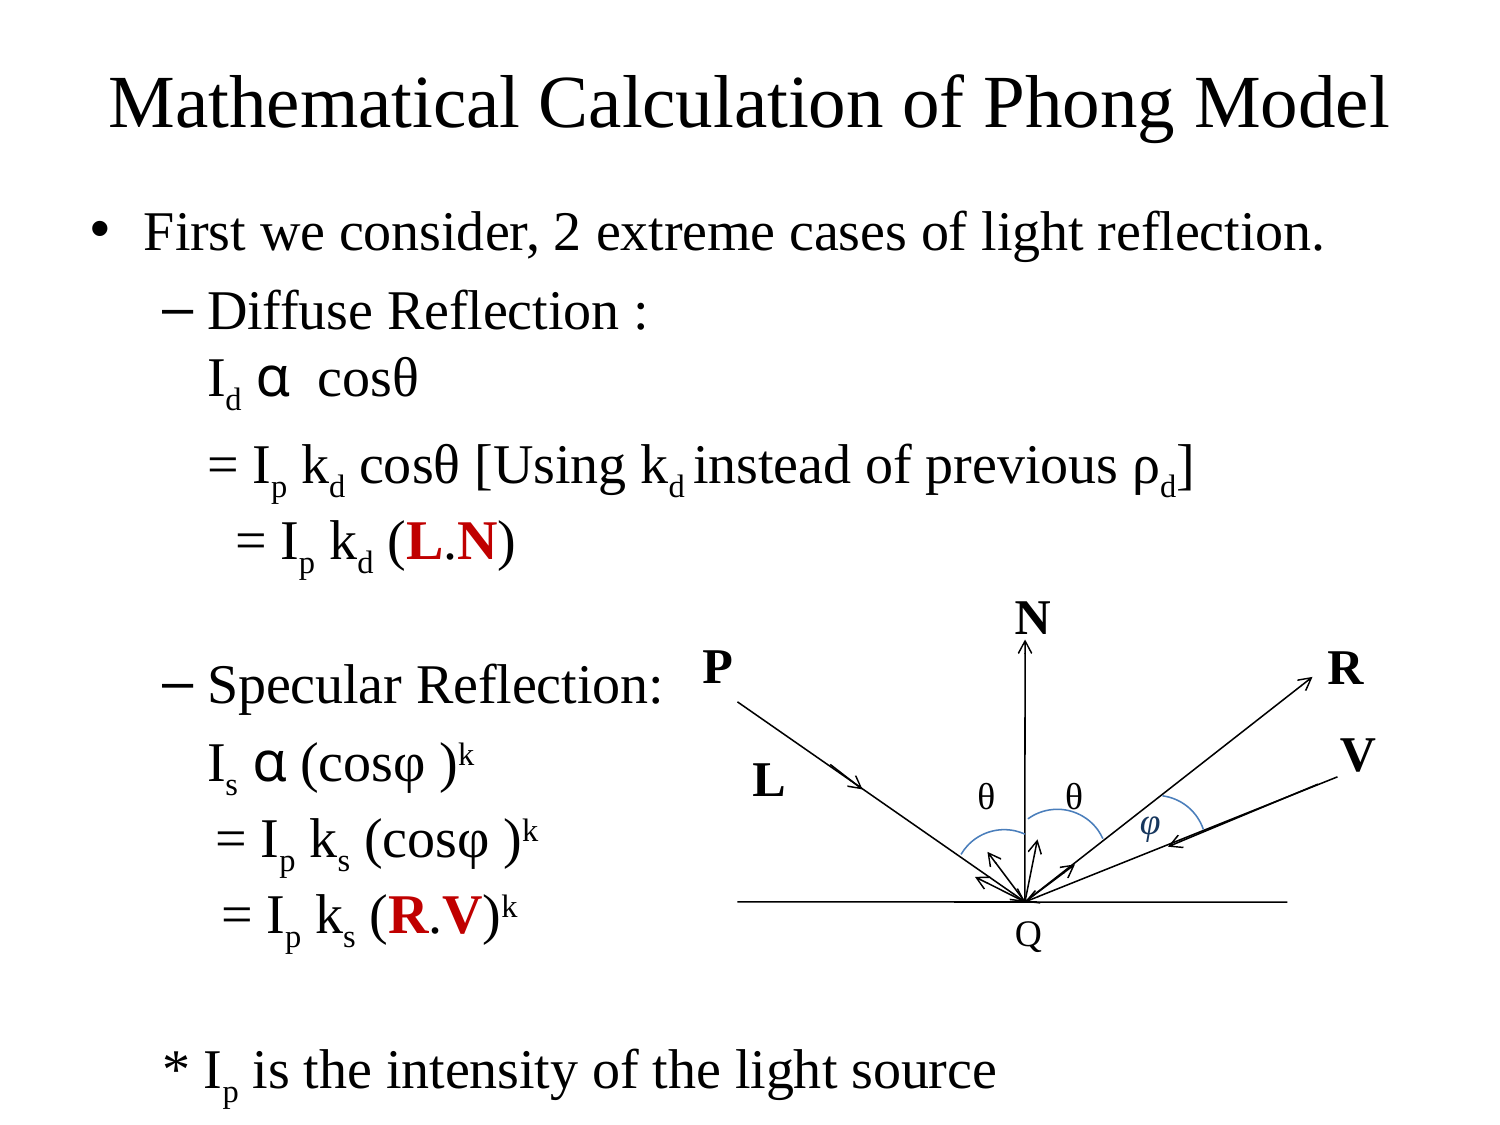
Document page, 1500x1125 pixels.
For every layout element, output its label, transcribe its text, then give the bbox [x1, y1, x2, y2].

text_box P [687, 626, 738, 701]
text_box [1029, 776, 1338, 903]
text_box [1024, 676, 1313, 775]
text_box Q [999, 913, 1100, 962]
title Mathematical Calculation of Phong Model [75, 45, 1425, 150]
text_box V [1325, 714, 1375, 790]
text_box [1167, 783, 1319, 847]
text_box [737, 701, 1026, 903]
text_box R [1312, 626, 1363, 702]
text_box N [999, 576, 1068, 652]
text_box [829, 764, 863, 790]
list First we consider, 2 extreme cases of light reflection. Diffuse Reflection : Id α cosθ = Ip kd cosθ [Using kd instead of previous ρd] = Ip kd (L.N) Specular Reflection: Is α (cosφ )k = Ip ks (cosφ )k = Ip ks (R.V)k * Ip is the intensity of the light source [75, 187, 1425, 1125]
